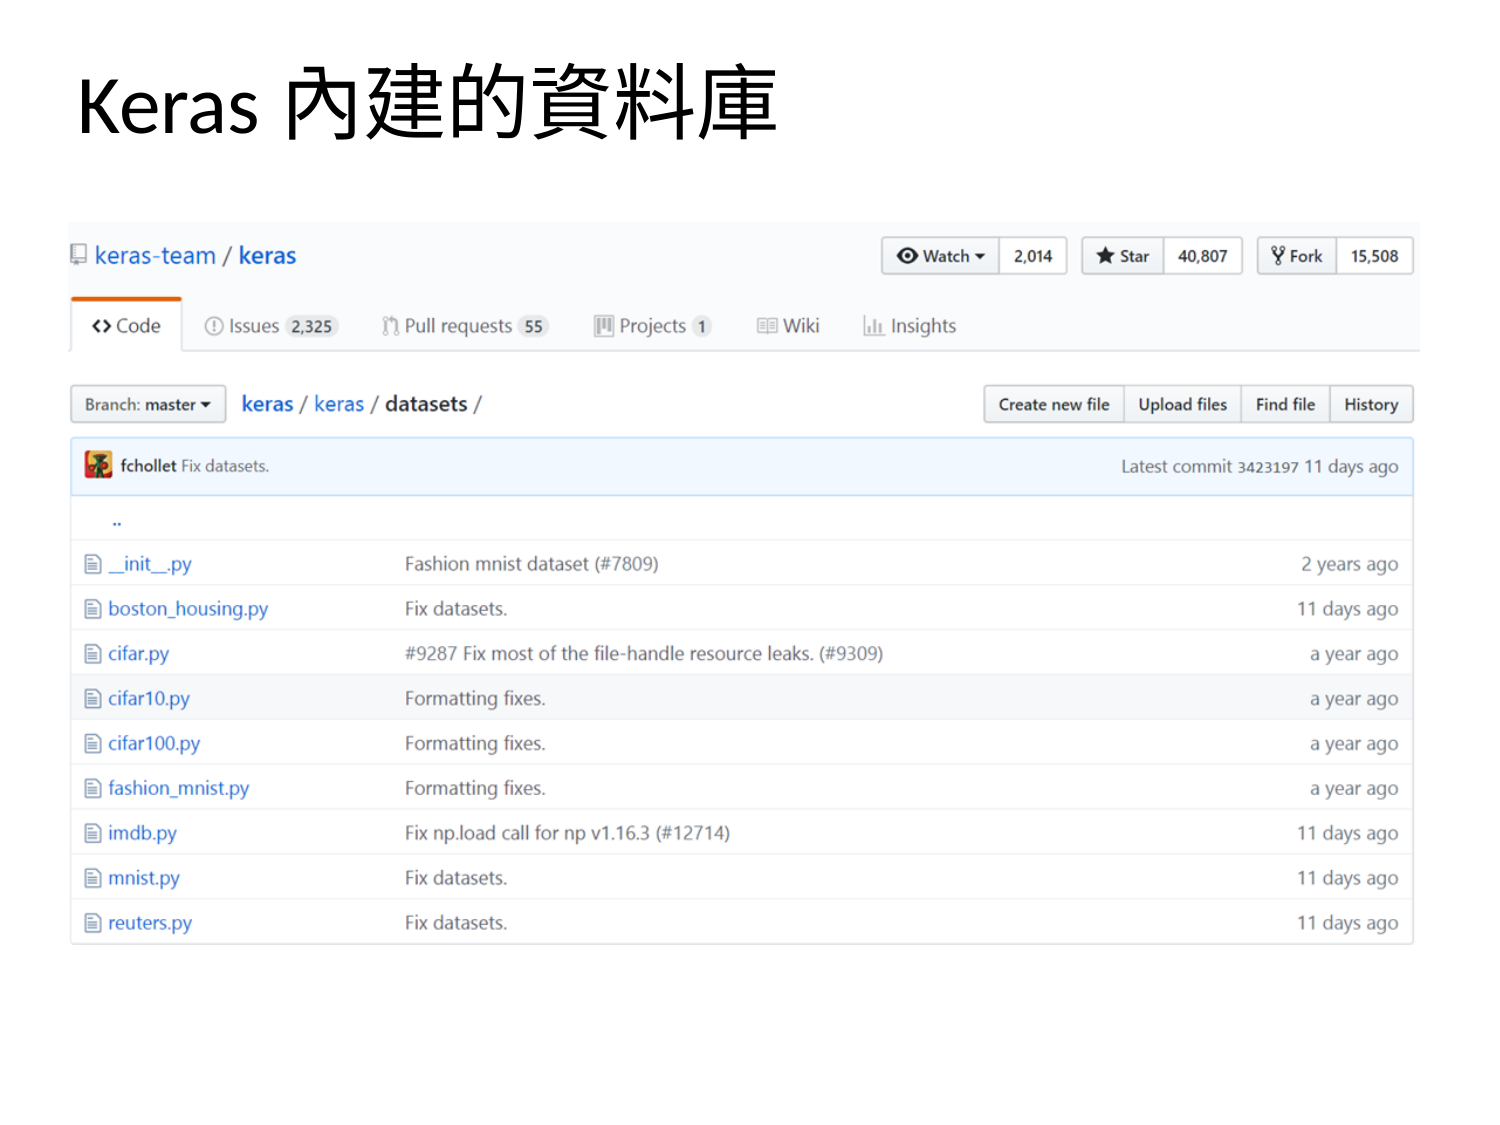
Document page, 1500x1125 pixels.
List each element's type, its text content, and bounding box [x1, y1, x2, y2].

picture [68, 222, 1420, 952]
text_box Keras內建的資料庫 [62, 42, 795, 158]
